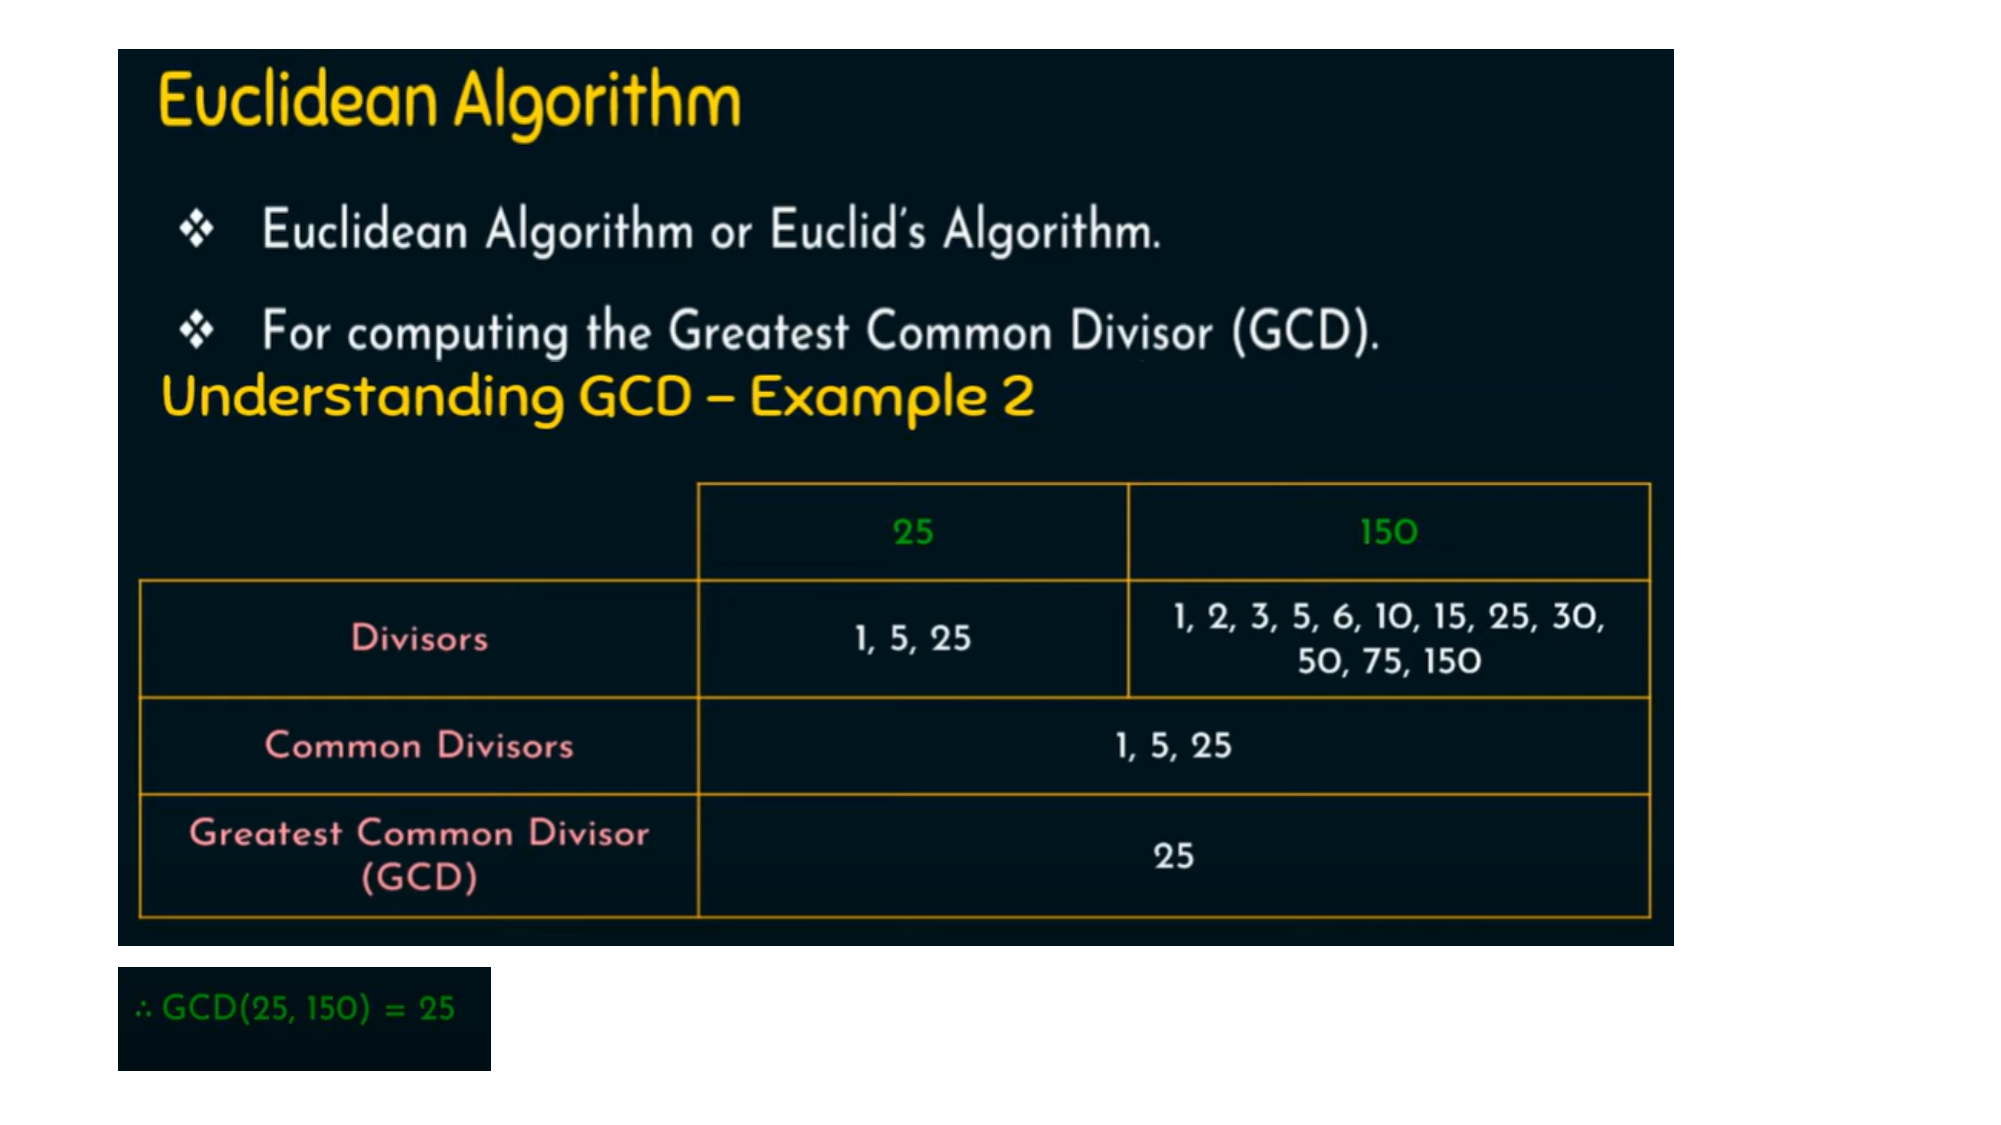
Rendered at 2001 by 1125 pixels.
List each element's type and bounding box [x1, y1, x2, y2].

list [118, 373, 1674, 946]
picture [118, 967, 491, 1071]
picture [118, 49, 1674, 362]
